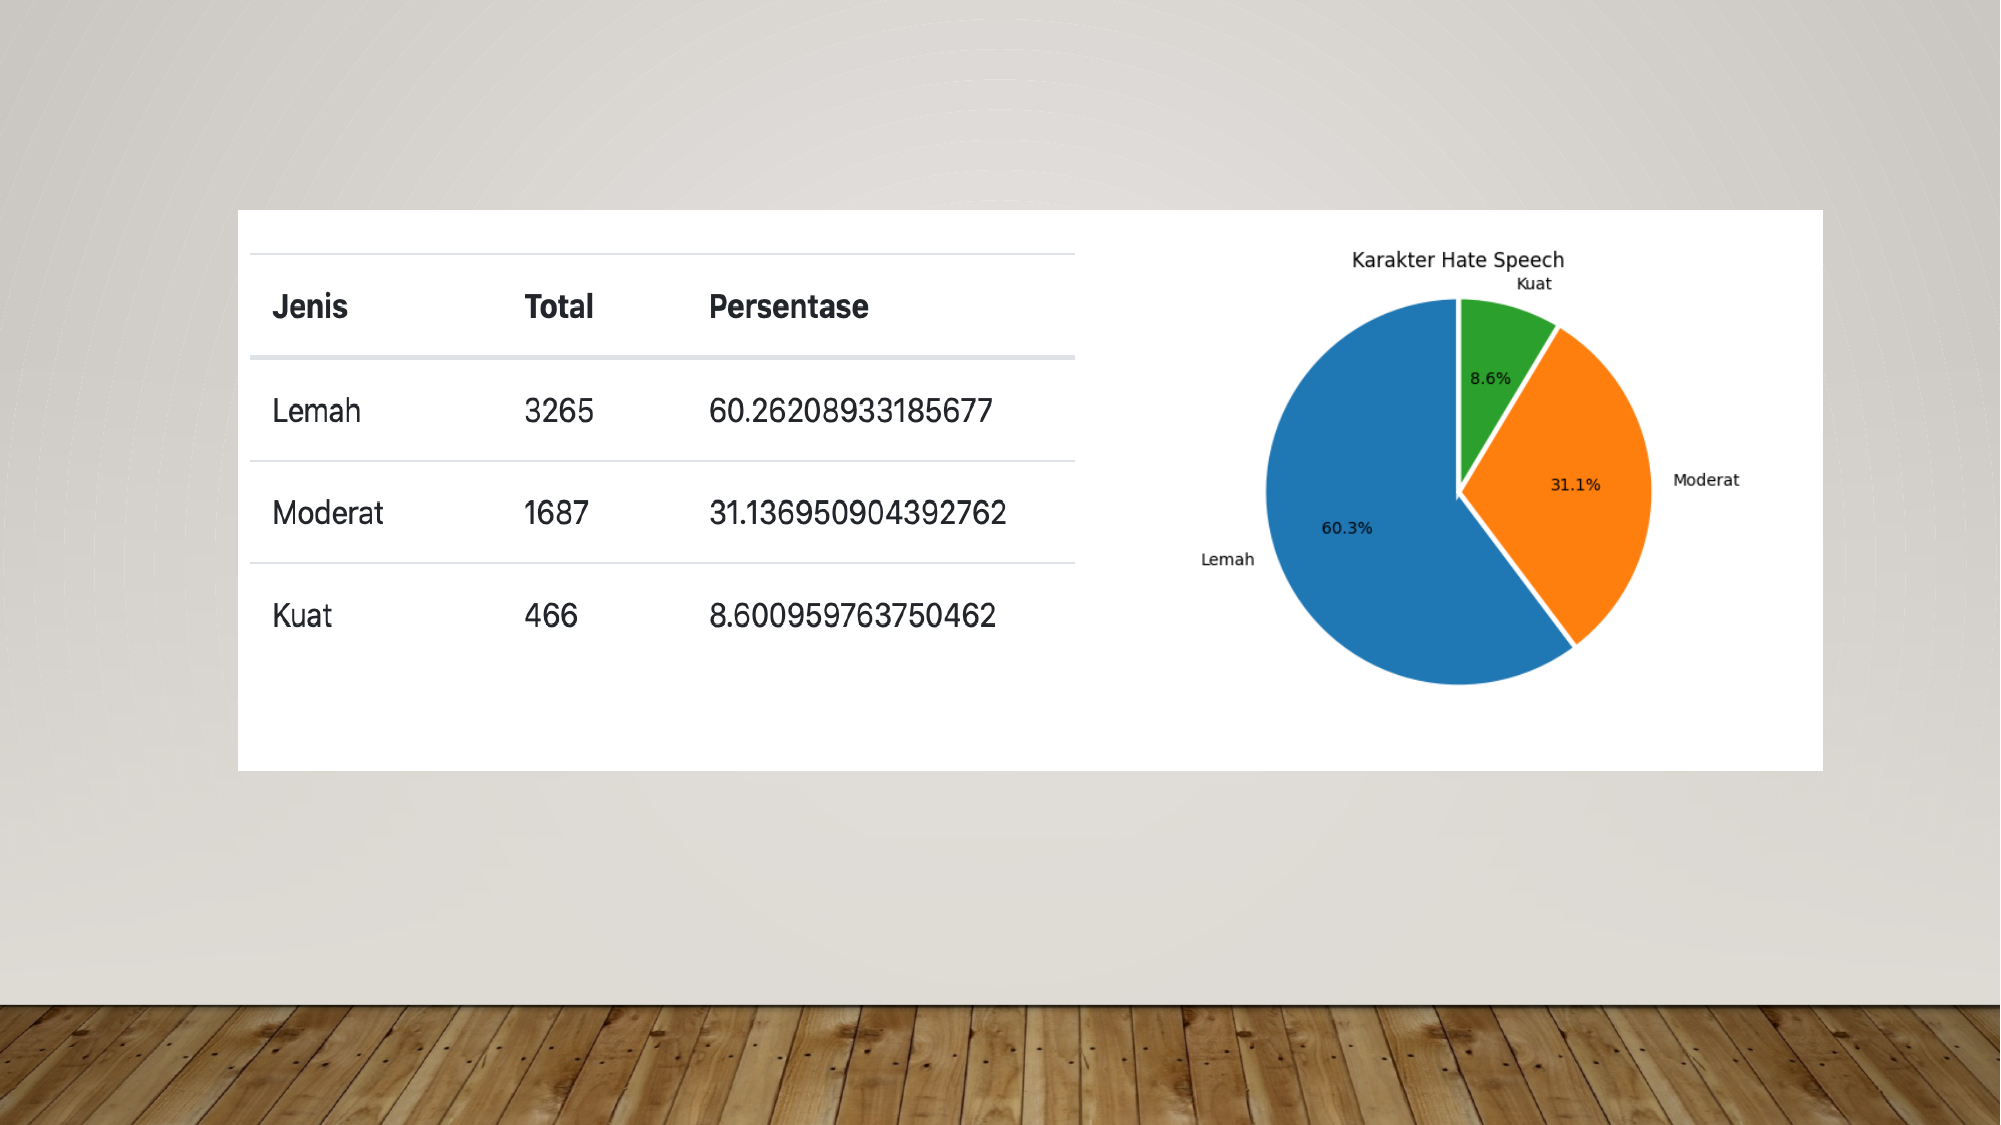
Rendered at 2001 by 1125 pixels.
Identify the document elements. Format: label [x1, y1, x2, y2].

list [237, 210, 1075, 771]
picture [1075, 210, 1823, 771]
picture [0, 1005, 2000, 1125]
